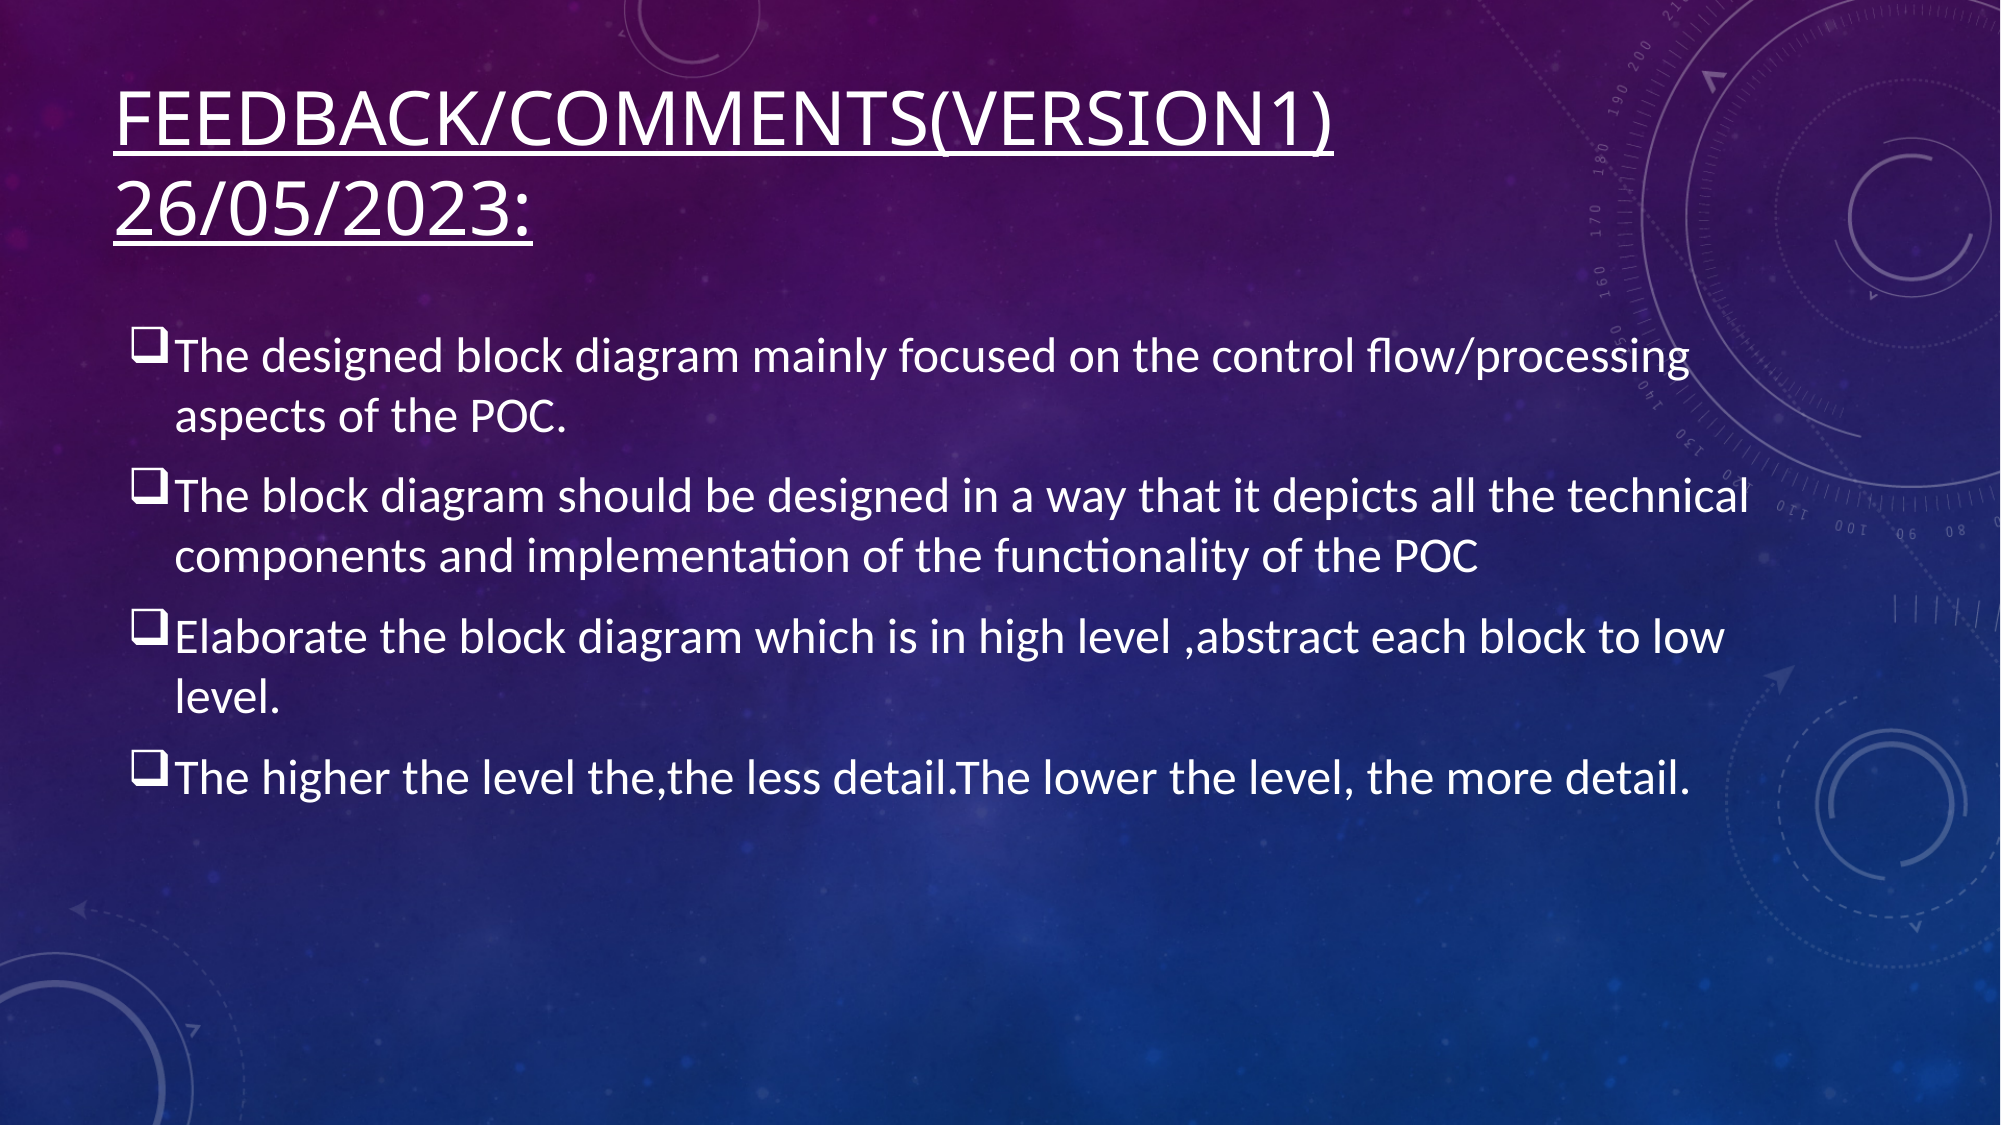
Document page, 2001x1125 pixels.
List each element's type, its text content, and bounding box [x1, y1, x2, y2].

picture [0, 0, 2001, 1125]
title FEEDBACK/COMMENTS(VERSION1) 26/05/2023: [98, 41, 1761, 280]
list The designed block diagram mainly focused on the control flow/processing aspects of the POC. The block diagram should be designed in a way that it depicts all the technical components and implementation of the functionality of the POC Elaborate the block diagram which is in high level ,abstract each block to low level. The higher the level the,the less detail.The lower the level, the more detail. [112, 264, 1775, 863]
